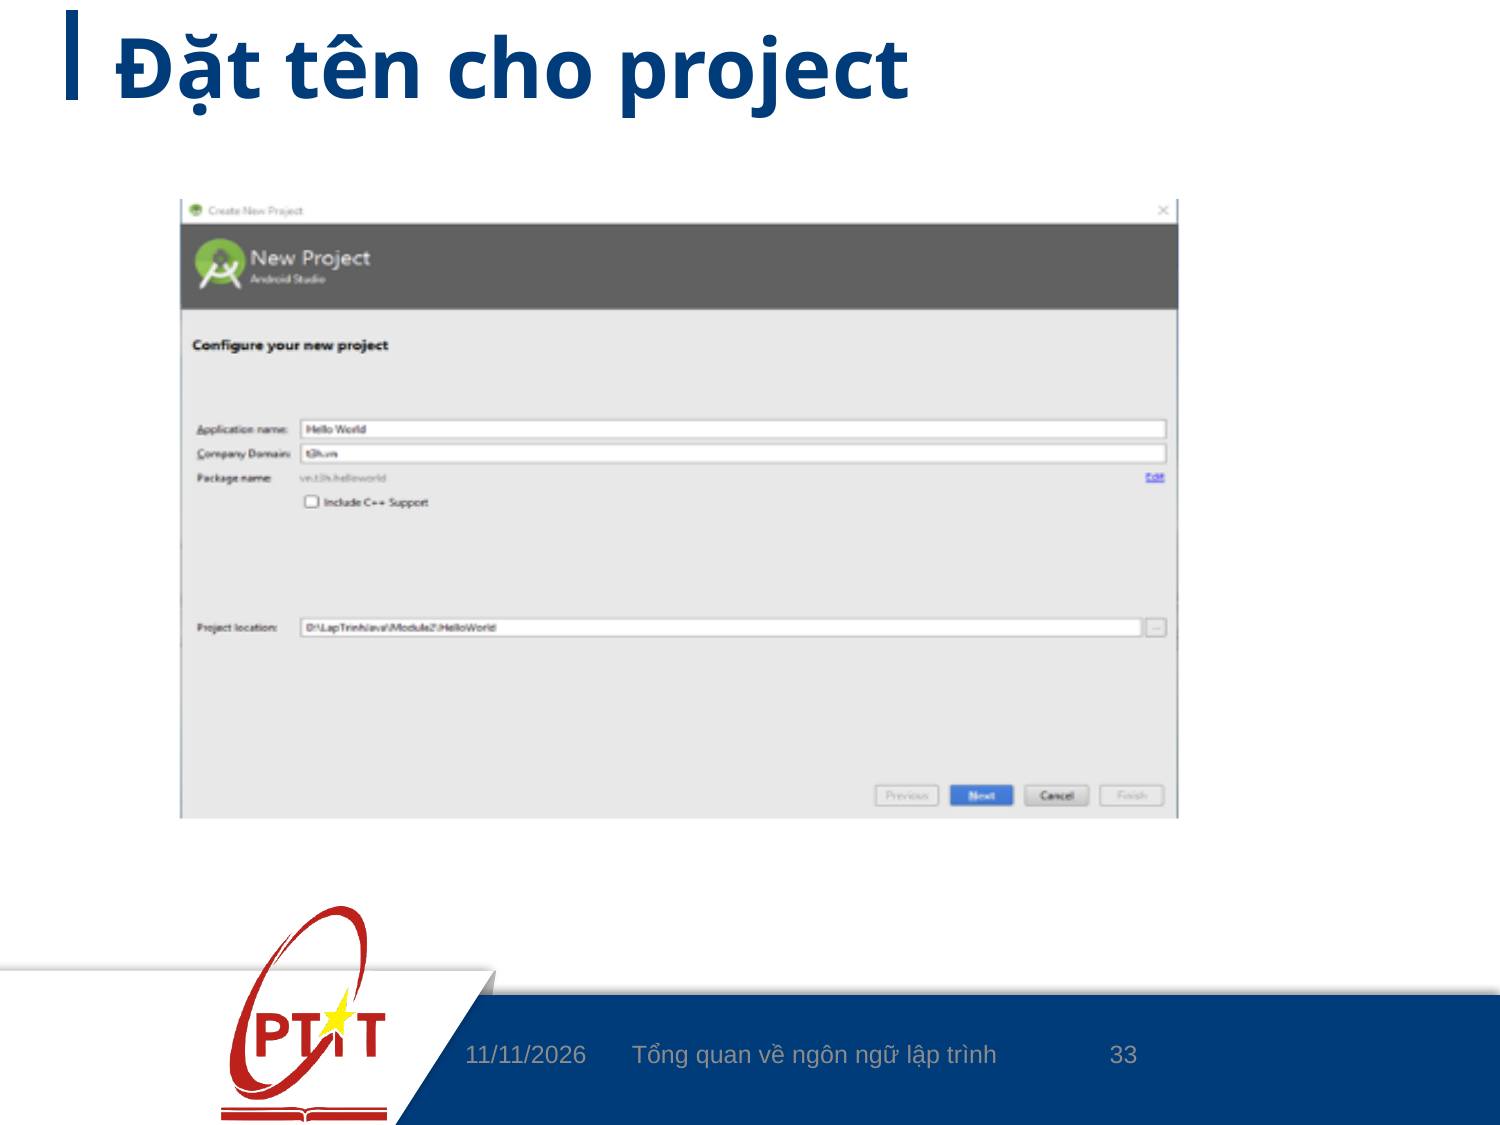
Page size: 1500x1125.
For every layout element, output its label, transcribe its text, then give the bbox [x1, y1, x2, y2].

footer Tổng quan về ngôn ngữ lập trình [561, 1023, 815, 1084]
picture [221, 906, 387, 1122]
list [174, 199, 1188, 825]
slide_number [450, 1023, 561, 1084]
title Đặt tên cho project [99, 5, 1394, 138]
slide_number 33 [815, 1023, 1153, 1084]
